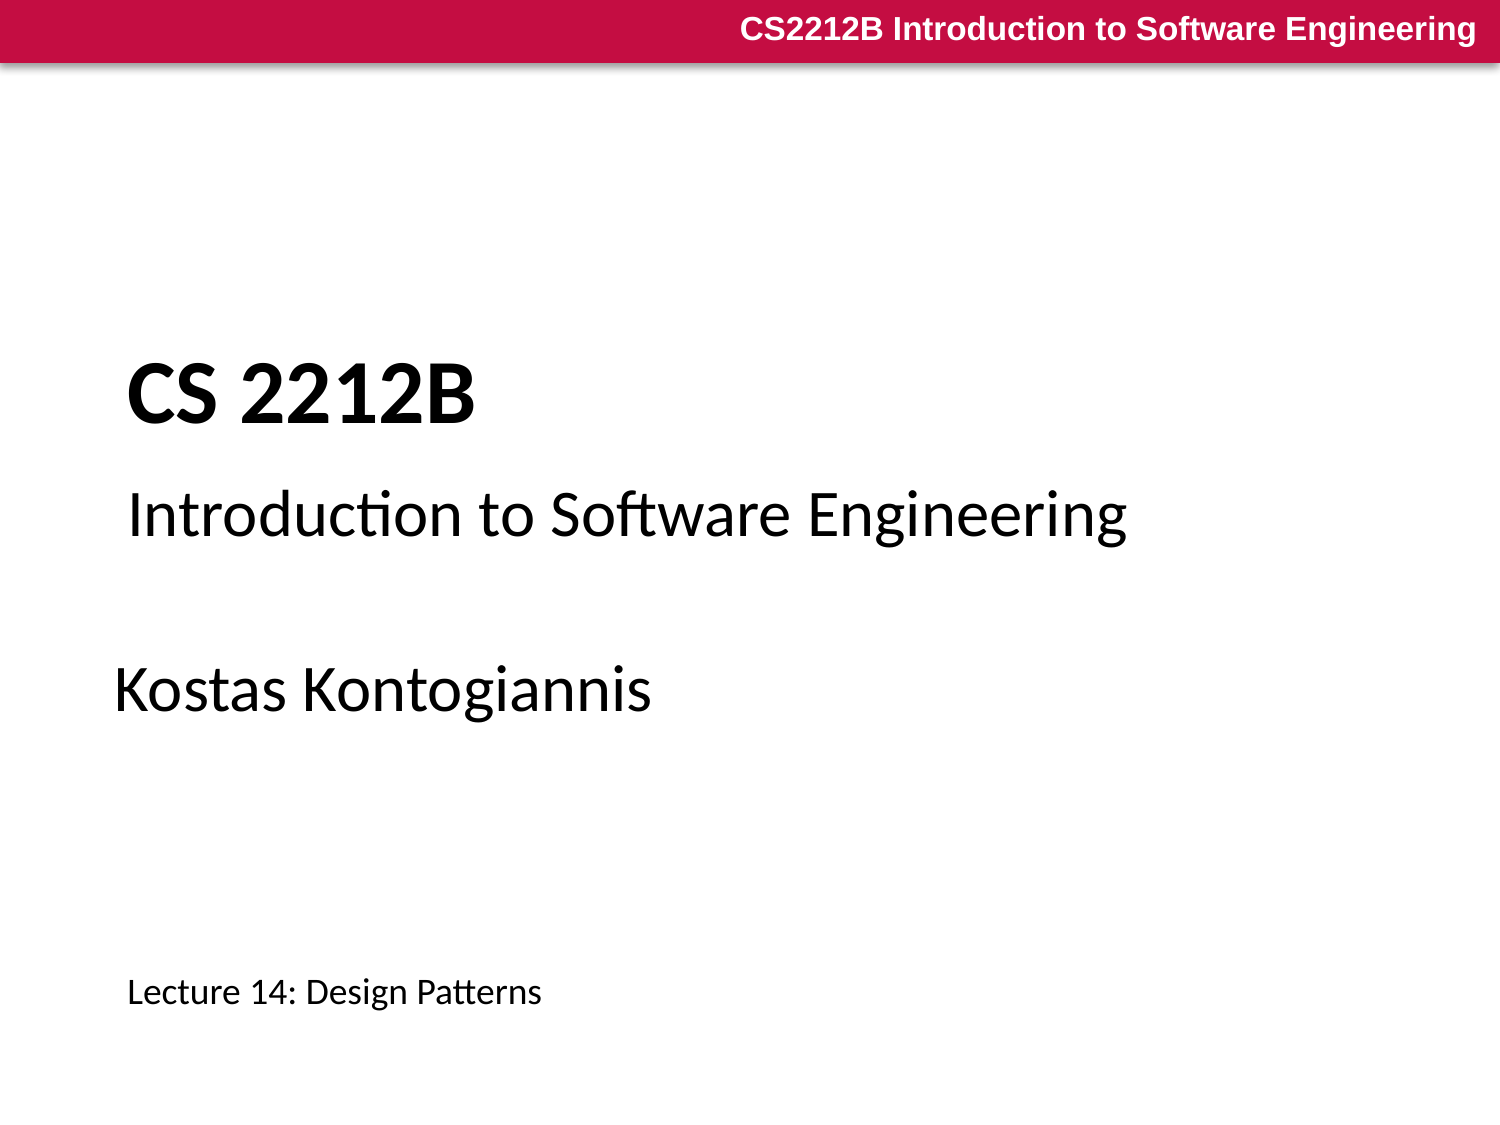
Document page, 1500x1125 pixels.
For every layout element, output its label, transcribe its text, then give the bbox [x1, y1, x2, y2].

text_box Kostas Kontogiannis [99, 637, 1375, 800]
picture [0, 0, 1500, 63]
list Introduction to Software Engineering [112, 462, 1388, 625]
text_box Lecture 14: Design Patterns [112, 959, 1388, 1122]
title CS 2212B [112, 324, 1388, 450]
